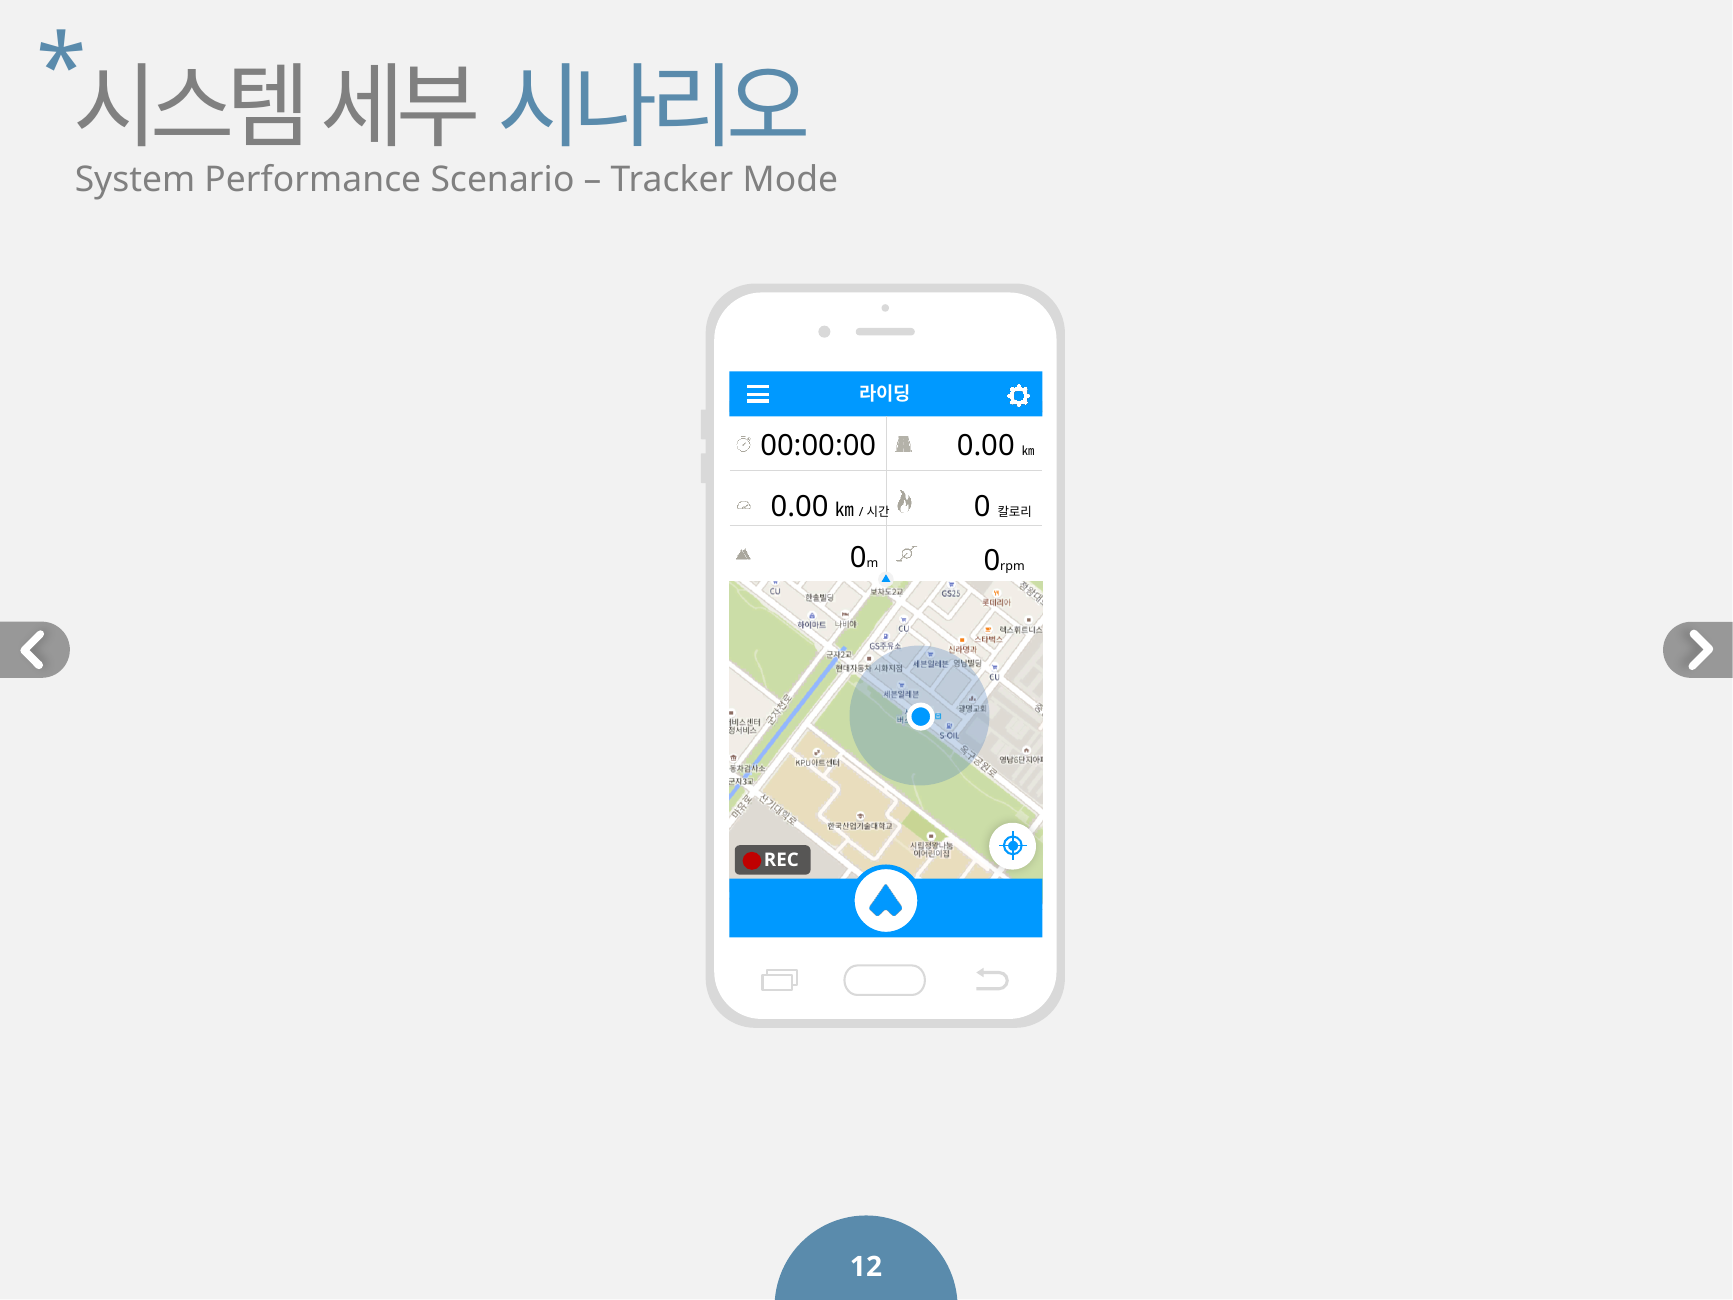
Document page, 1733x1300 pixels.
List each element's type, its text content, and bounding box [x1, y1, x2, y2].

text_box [0, 621, 695, 679]
text_box * [36, 23, 96, 102]
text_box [1071, 621, 1733, 679]
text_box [734, 840, 816, 879]
picture [729, 383, 1043, 916]
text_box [877, 571, 894, 588]
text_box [747, 386, 770, 402]
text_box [988, 822, 1037, 870]
picture [729, 471, 885, 525]
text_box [700, 283, 1066, 1029]
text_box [849, 645, 990, 786]
list 시스템 세부 시나리오 [73, 57, 1156, 148]
list System Performance Scenario – Tracker Mode [74, 157, 1156, 198]
